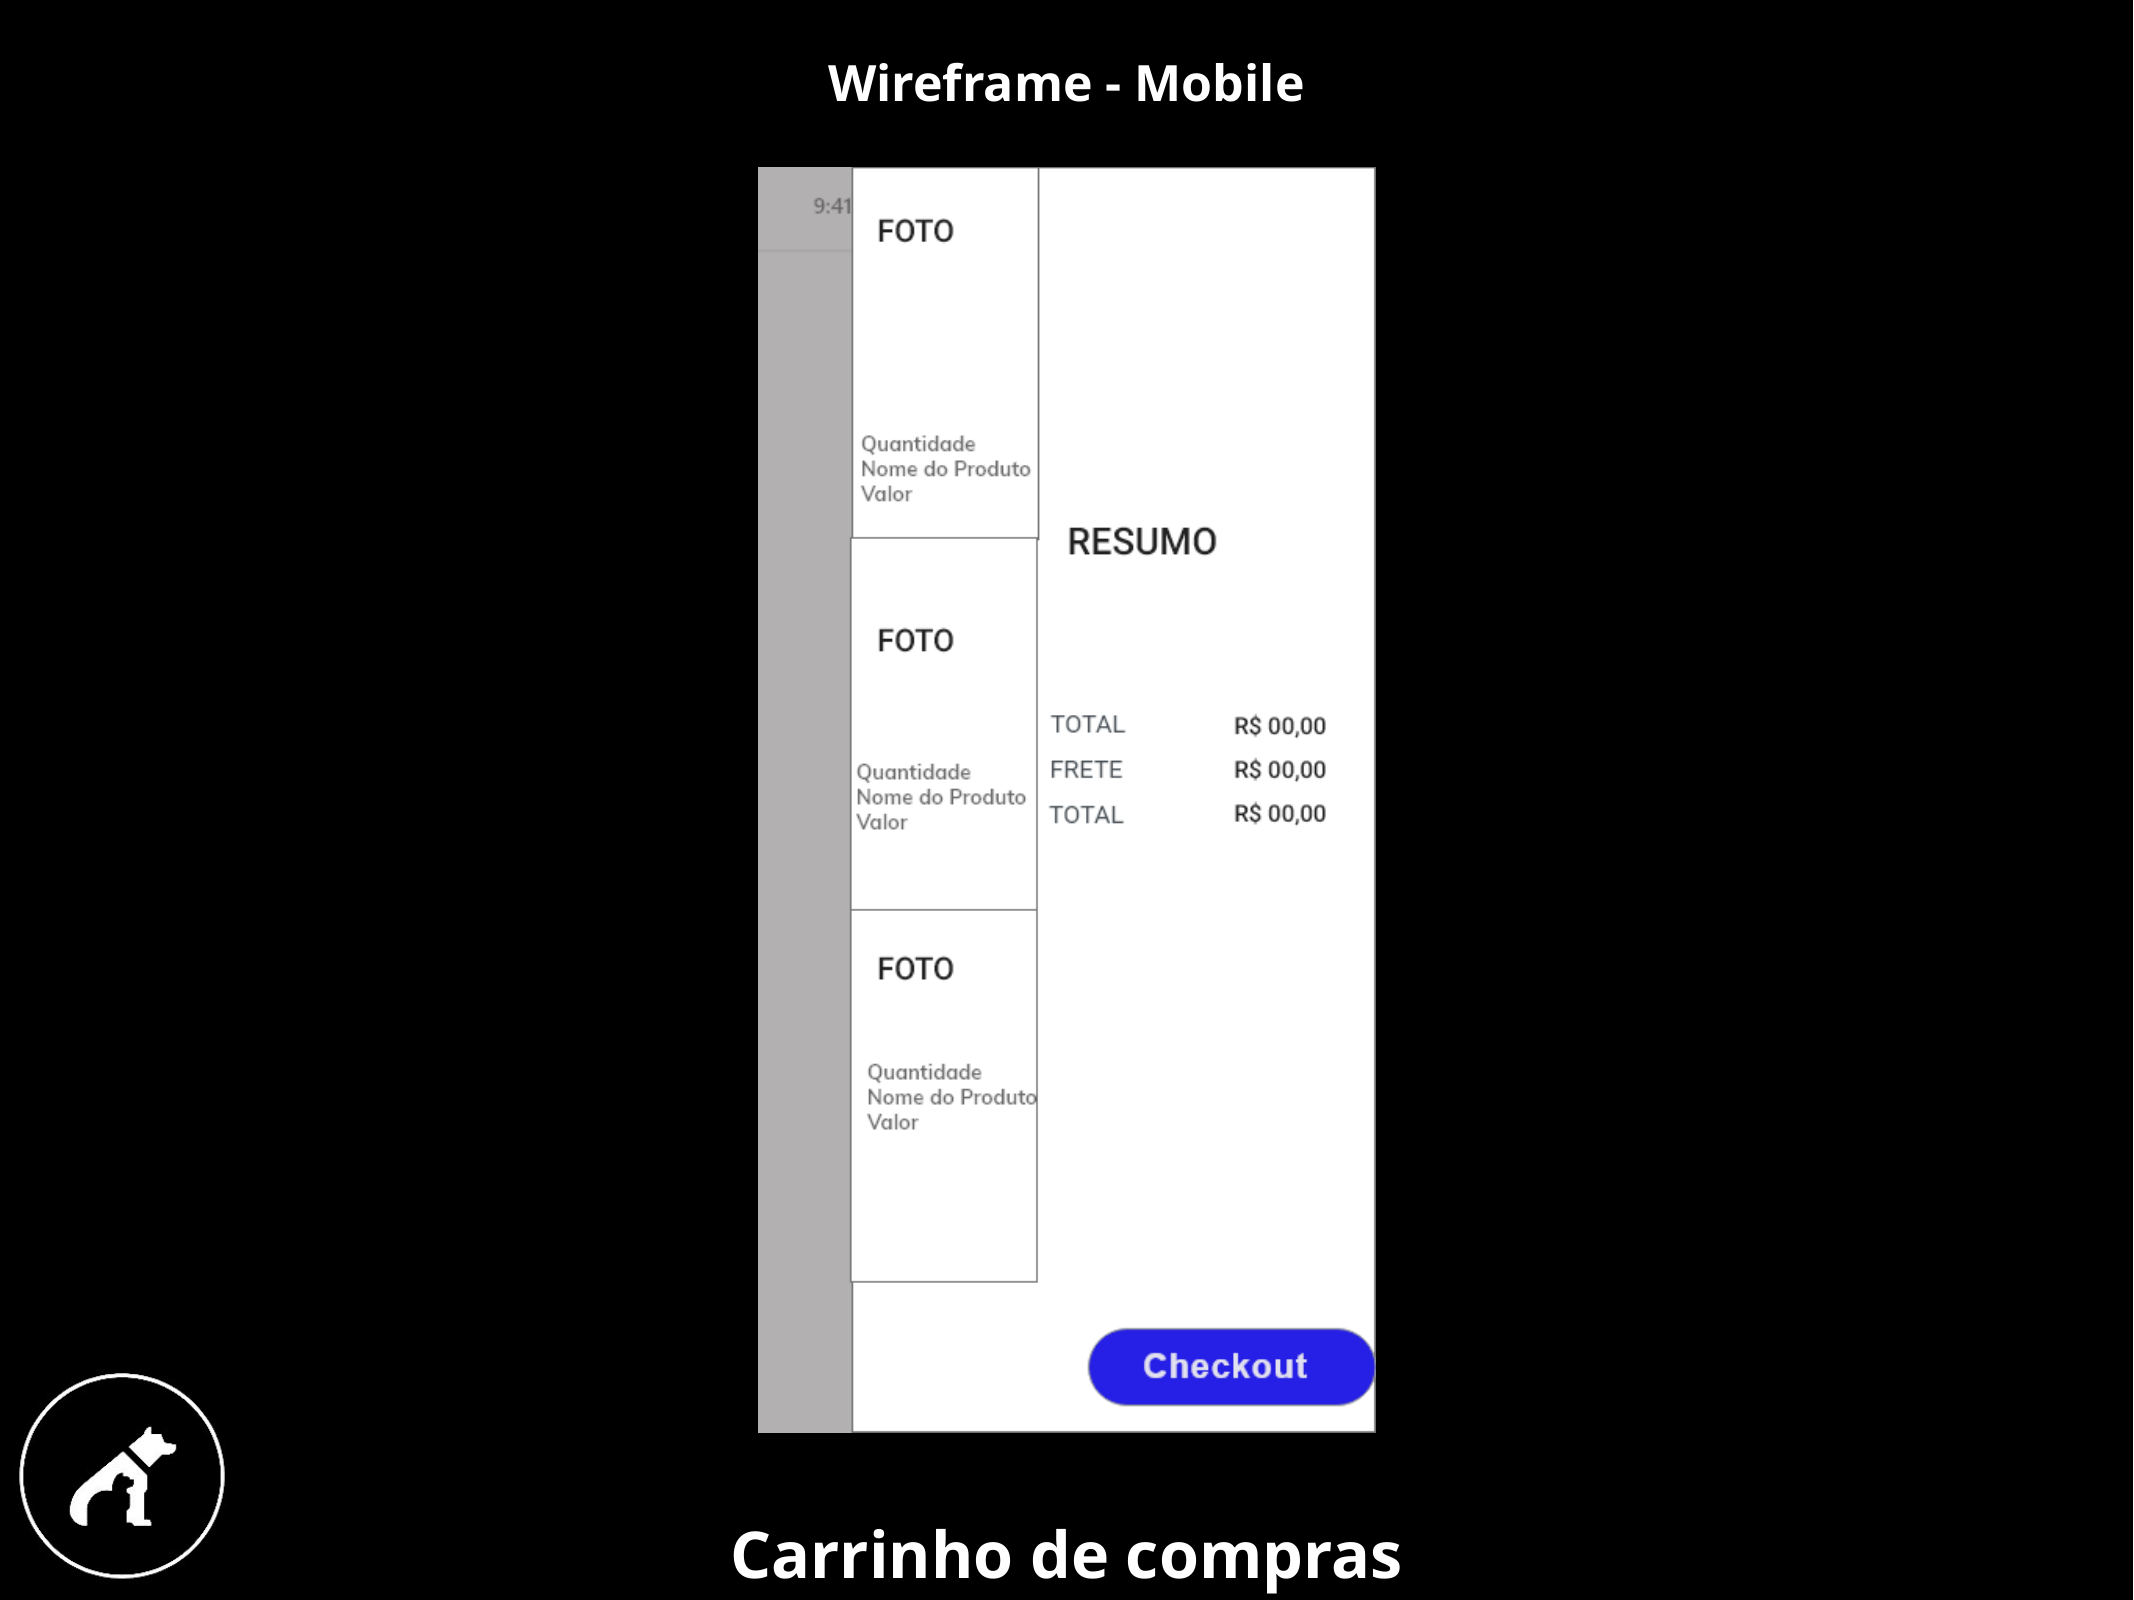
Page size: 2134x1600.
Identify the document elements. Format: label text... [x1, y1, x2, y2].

picture [12, 1369, 233, 1593]
text_box Wireframe - Mobile [820, 43, 1314, 120]
text_box Carrinho de compras [722, 1505, 1411, 1600]
picture [757, 166, 1376, 1434]
